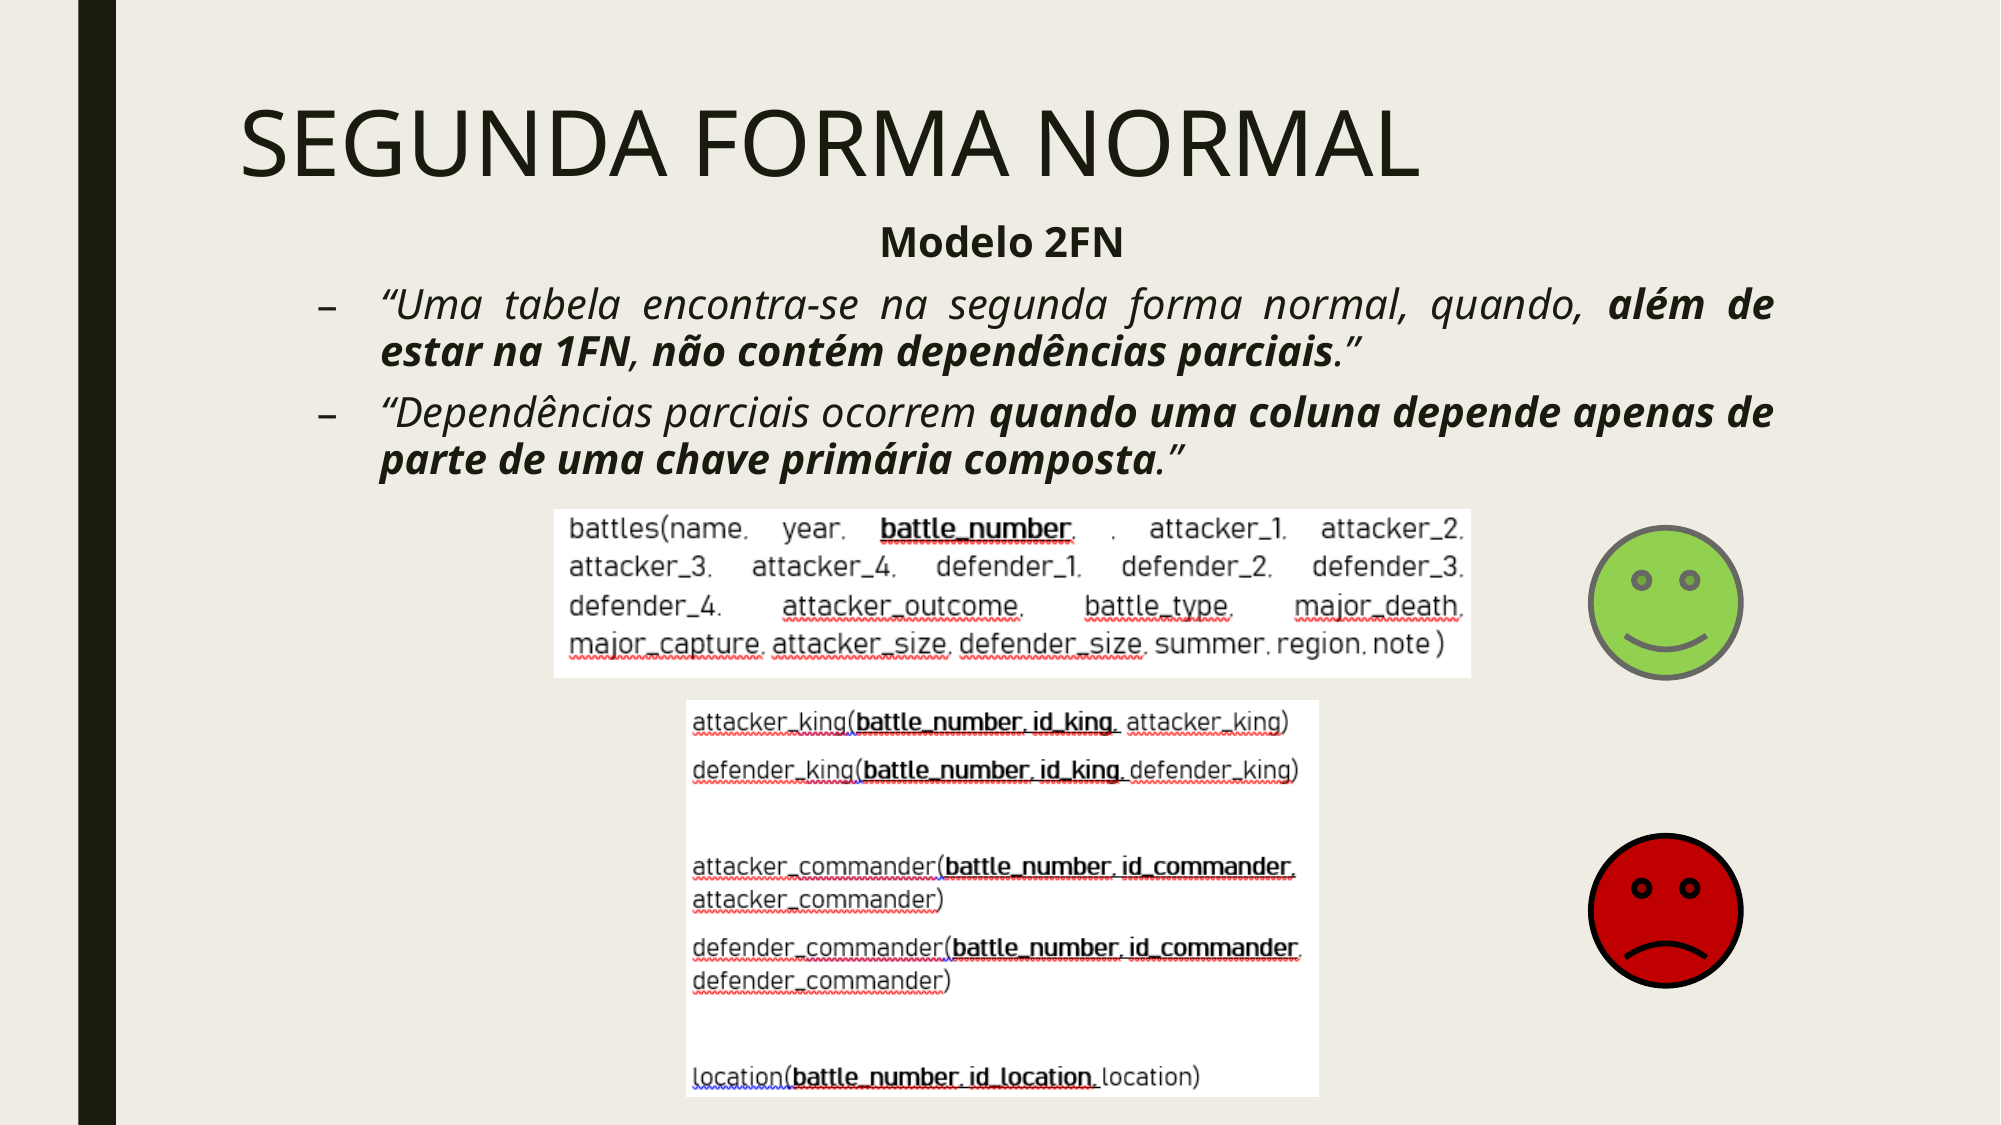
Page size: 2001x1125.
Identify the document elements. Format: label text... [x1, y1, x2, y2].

picture [685, 700, 1319, 1097]
text_box [1587, 832, 1744, 989]
list Modelo 2FN “Uma tabela encontra-se na segunda forma normal, quando, além de estar na 1FN, não contém dependências parciais.” “Dependências parciais ocorrem quando uma coluna depende apenas de parte de uma chave primária composta.” [214, 212, 1790, 549]
text_box [1587, 524, 1744, 681]
picture [553, 509, 1472, 678]
title SEGUNDA FORMA NORMAL [224, 90, 1800, 335]
